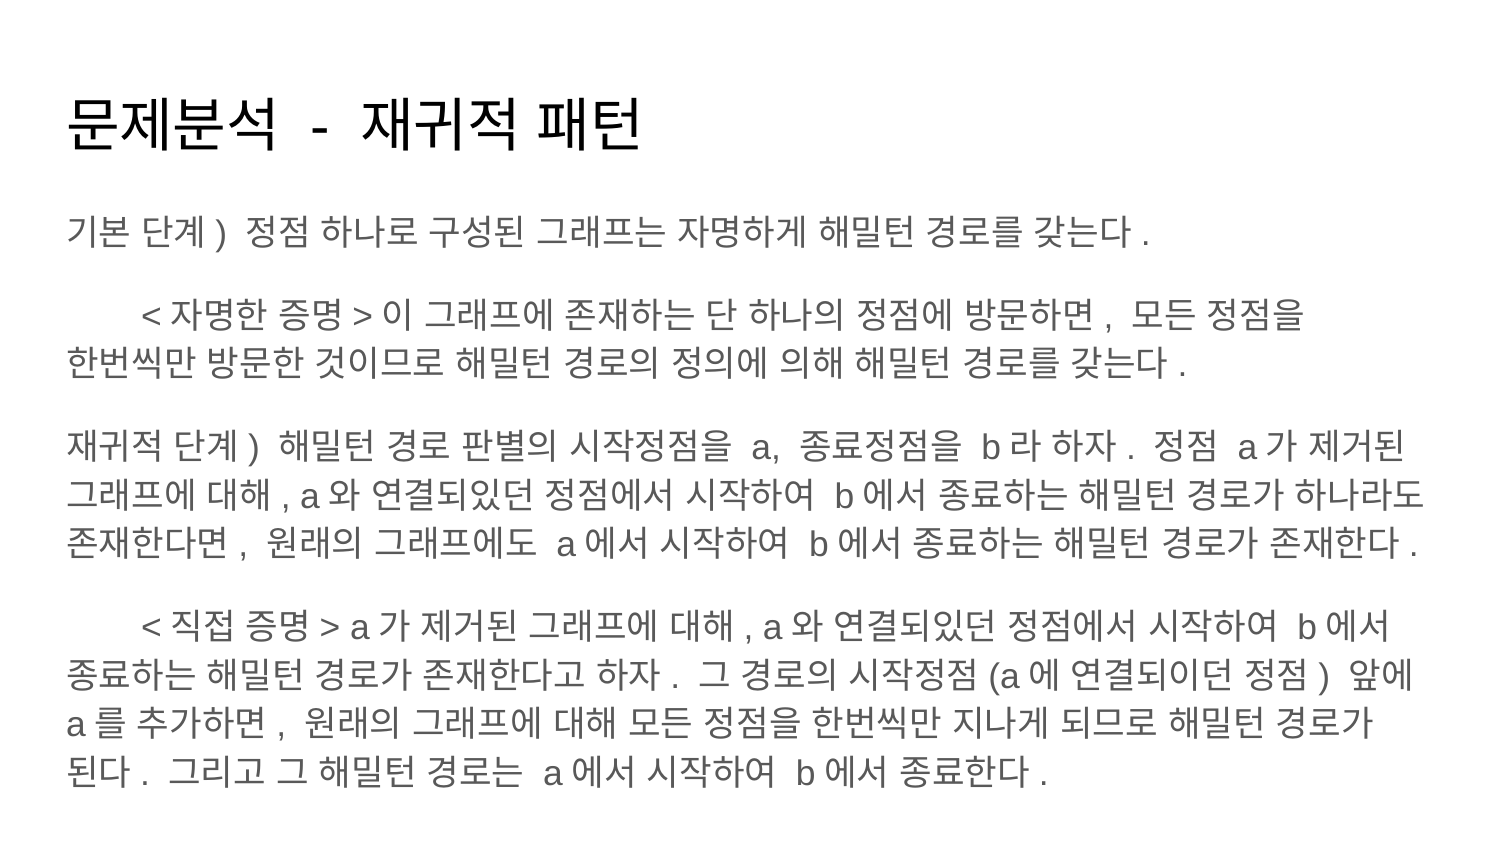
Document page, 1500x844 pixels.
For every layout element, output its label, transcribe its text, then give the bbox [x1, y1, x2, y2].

title 문제분석 - 재귀적 패턴 [51, 72, 1449, 167]
list 기본 단계) 정점 하나로 구성된 그래프는 자명하게 해밀턴 경로를 갖는다. <자명한 증명>이 그래프에 존재하는 단 하나의 정점에 방문하면, 모든 정점을 한번씩만 방문한 것이므로 해밀턴 경로의 정의에 의해 해밀턴 경로를 갖는다. 재귀적 단계) 해밀턴 경로 판별의 시작정점을 a, 종료정점을 b라 하자. 정점 a가 제거된 그래프에 대해, a와 연결되있던 정점에서 시작하여 b에서 종료하는 해밀턴 경로가 하나라도 존재한다면, 원래의 그래프에도 a에서 시작하여 b에서 종료하는 해밀턴 경로가 존재한다. <직접 증명> a가 제거된 그래프에 대해, a와 연결되있던 정점에서 시작하여 b에서 종료하는 해밀턴 경로가 존재한다고 하자. 그 경로의 시작정점(a에 연결되이던 정점) 앞에 a를 추가하면, 원래의 그래프에 대해 모든 정점을 한번씩만 지나게 되므로 해밀턴 경로가 된다. 그리고 그 해밀턴 경로는 a에서 시작하여 b에서 종료한다. [51, 189, 1449, 750]
